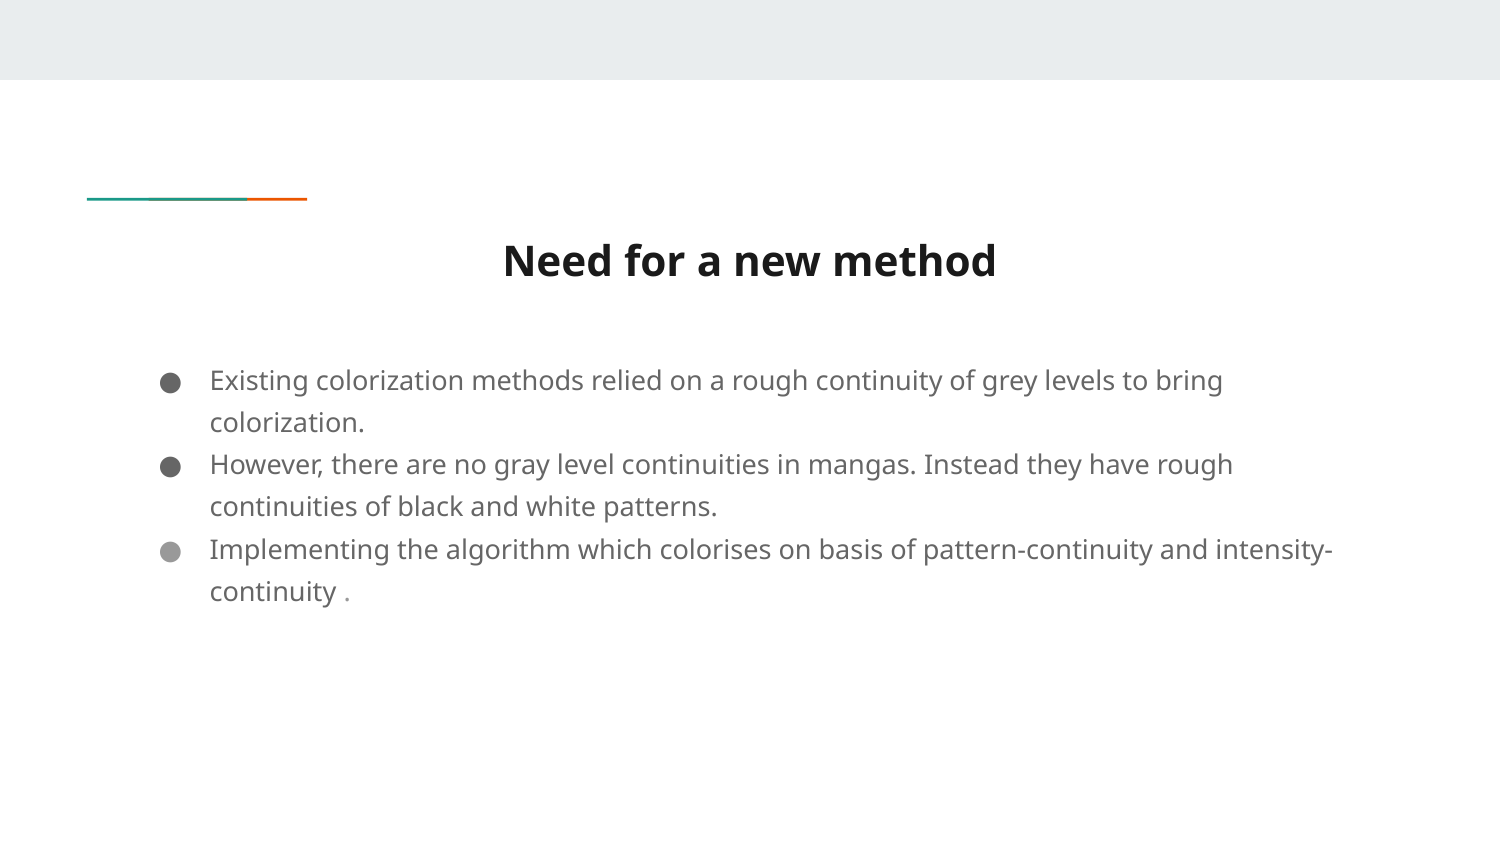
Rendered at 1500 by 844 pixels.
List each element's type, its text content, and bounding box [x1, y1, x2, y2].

title Need for a new method [119, 216, 1381, 305]
list Existing colorization methods relied on a rough continuity of grey levels to bring colorization. However, there are no gray level continuities in mangas. Instead they have rough continuities of black and white patterns. Implementing the algorithm which colorises on basis of pattern-continuity and intensity-continuity . [119, 341, 1381, 712]
